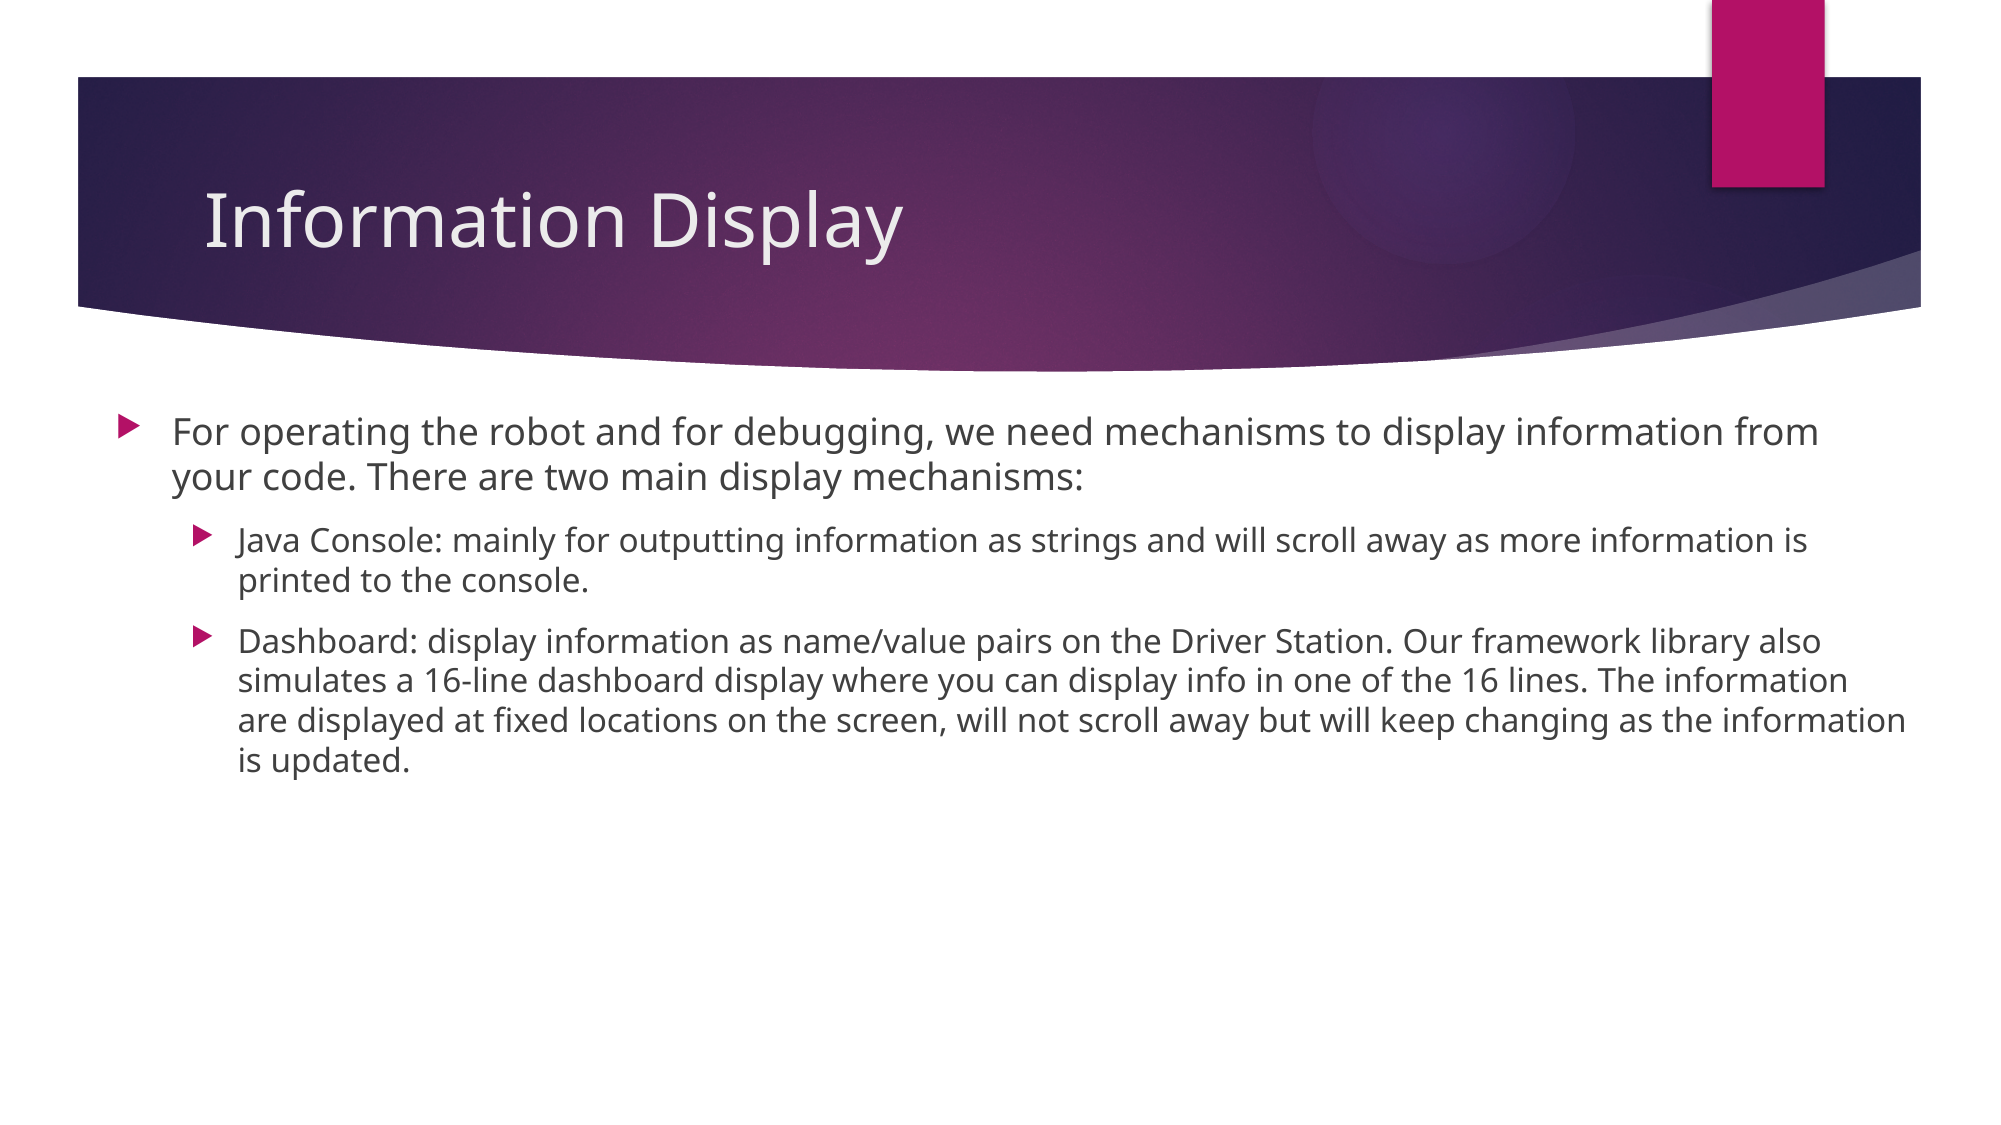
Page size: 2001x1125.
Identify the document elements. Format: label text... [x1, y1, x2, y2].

title Information Display [189, 159, 1627, 276]
list For operating the robot and for debugging, we need mechanisms to display information from your code. There are two main display mechanisms: Java Console: mainly for outputting information as strings and will scroll away as more information is printed to the console. Dashboard: display information as name/value pairs on the Driver Station. Our framework library also simulates a 16-line dashboard display where you can display info in one of the 16 lines. The information are displayed at fixed locations on the screen, will not scroll away but will keep changing as the information is updated. [100, 400, 1925, 1066]
